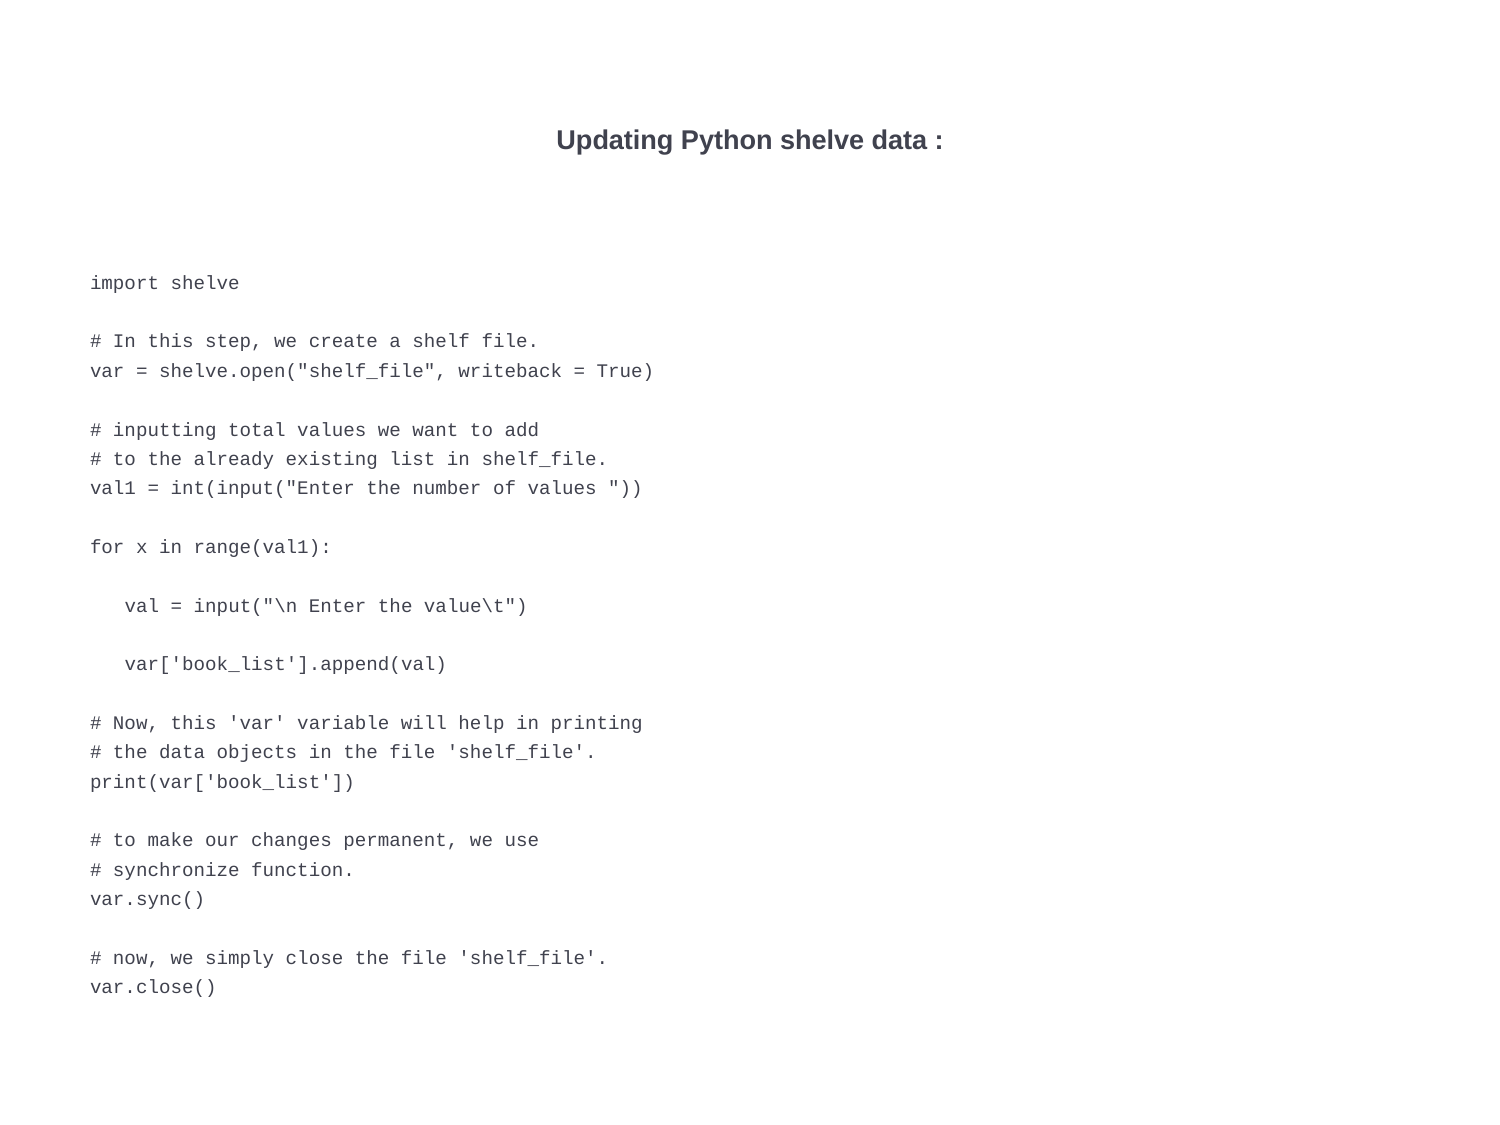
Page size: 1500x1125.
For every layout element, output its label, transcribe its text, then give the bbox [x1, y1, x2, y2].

title Updating Python shelve data : [75, 45, 1425, 233]
list import shelve # In this step, we create a shelf file. var = shelve.open("shelf_file", writeback = True) # inputting total values we want to add # to the already existing list in shelf_file. val1 = int(input("Enter the number of values ")) for x in range(val1): val = input("\n Enter the value\t") var['book_list'].append(val) # Now, this 'var' variable will help in printing # the data objects in the file 'shelf_file'. print(var['book_list']) # to make our changes permanent, we use # synchronize function. var.sync() # now, we simply close the file 'shelf_file'. var.close() [75, 262, 1425, 1005]
